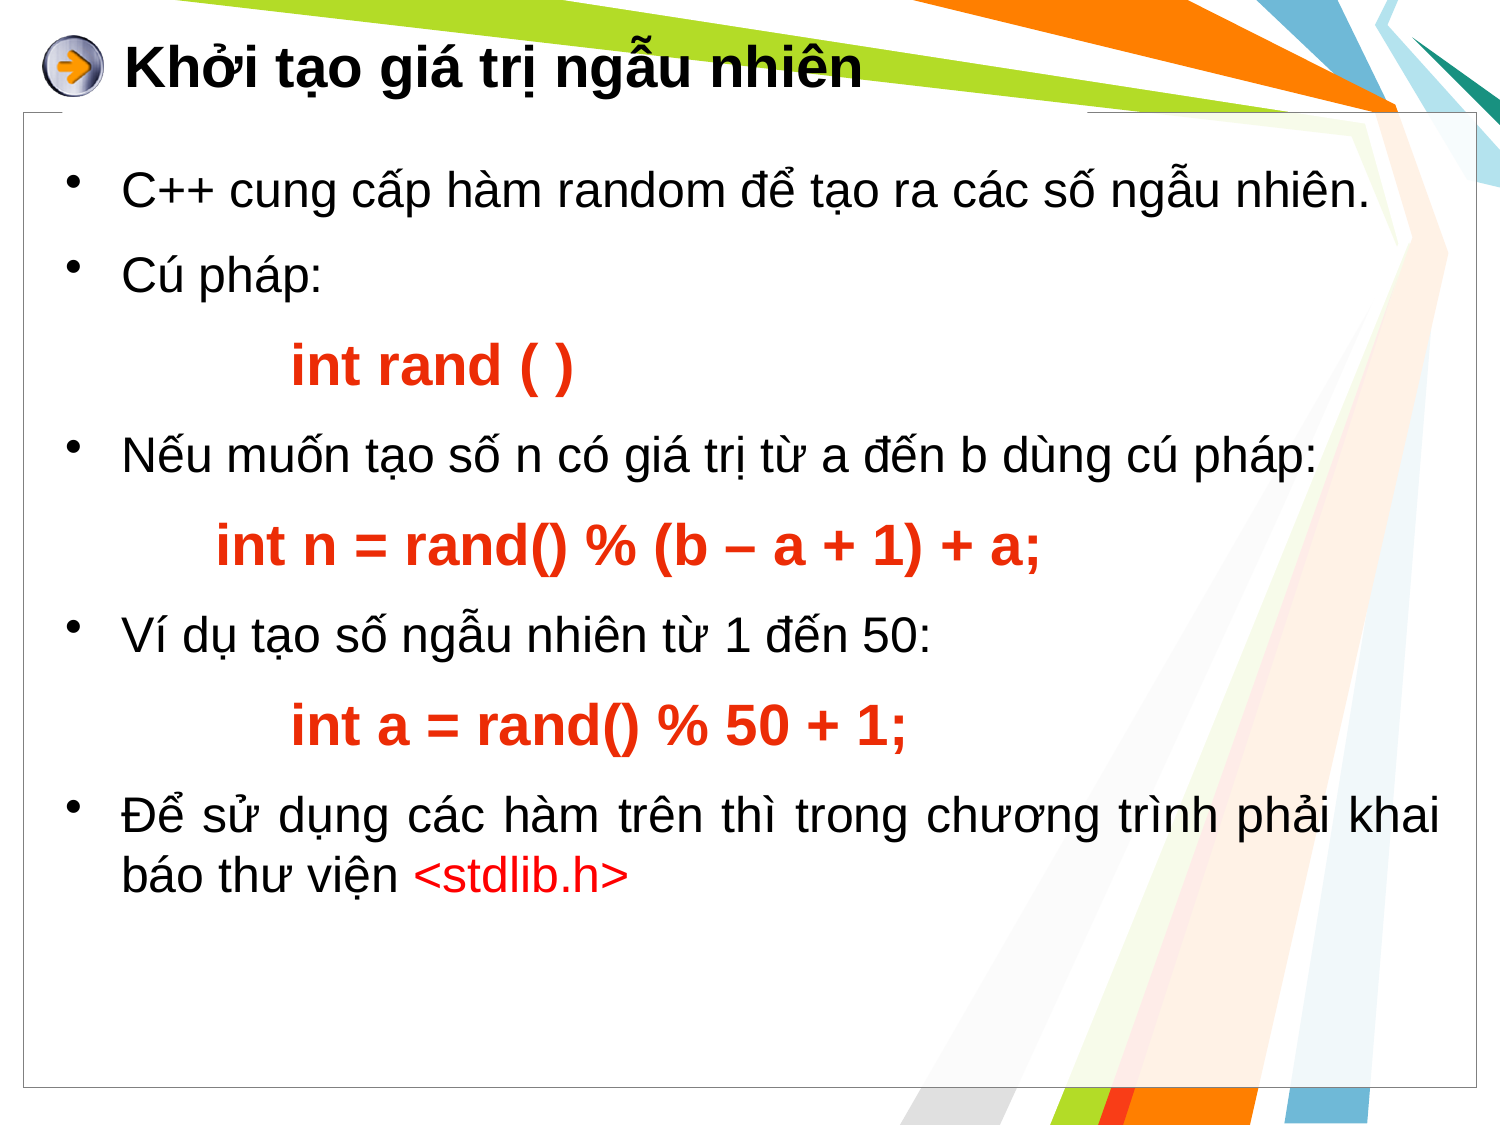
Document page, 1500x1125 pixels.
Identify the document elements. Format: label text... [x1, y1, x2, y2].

title Khởi tạo giá trị ngẫu nhiên [108, 12, 1476, 117]
picture [42, 35, 104, 97]
list C++ cung cấp hàm random để tạo ra các số ngẫu nhiên. Cú pháp: int rand ( ) Nếu muốn tạo số n có giá trị từ a đến b dùng cú pháp: int n = rand() % (b – a + 1) + a; Ví dụ tạo số ngẫu nhiên từ 1 đến 50: int a = rand() % 50 + 1; Để sử dụng các hàm trên thì trong chương trình phải khai báo thư viện <stdlib.h> [49, 149, 1457, 1076]
